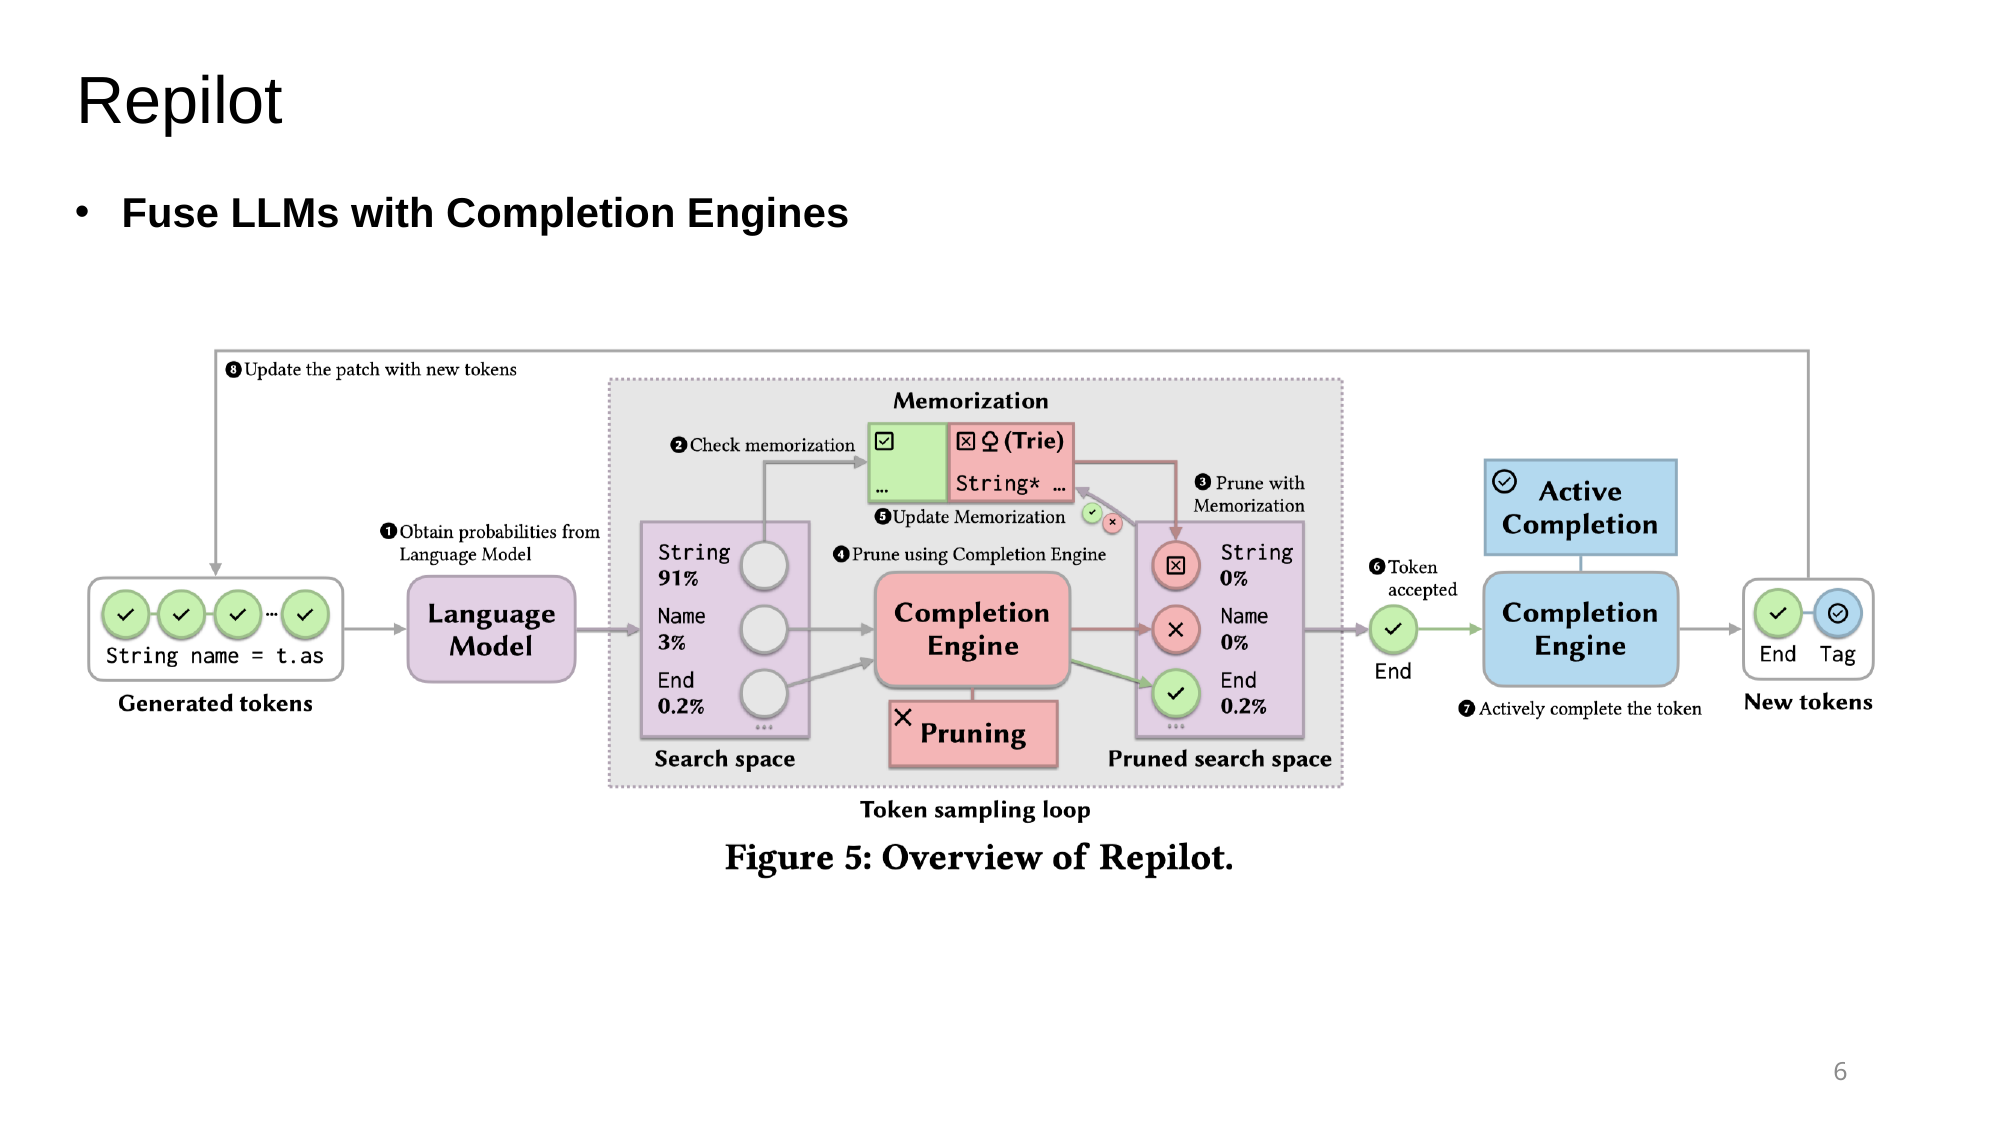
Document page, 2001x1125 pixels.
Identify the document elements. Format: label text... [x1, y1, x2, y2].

slide_number 6 [1412, 1042, 1863, 1103]
picture [40, 333, 1899, 893]
text_box Repilot [61, 49, 1068, 145]
text_box Fuse LLMs with Completion Engines [59, 153, 1859, 244]
